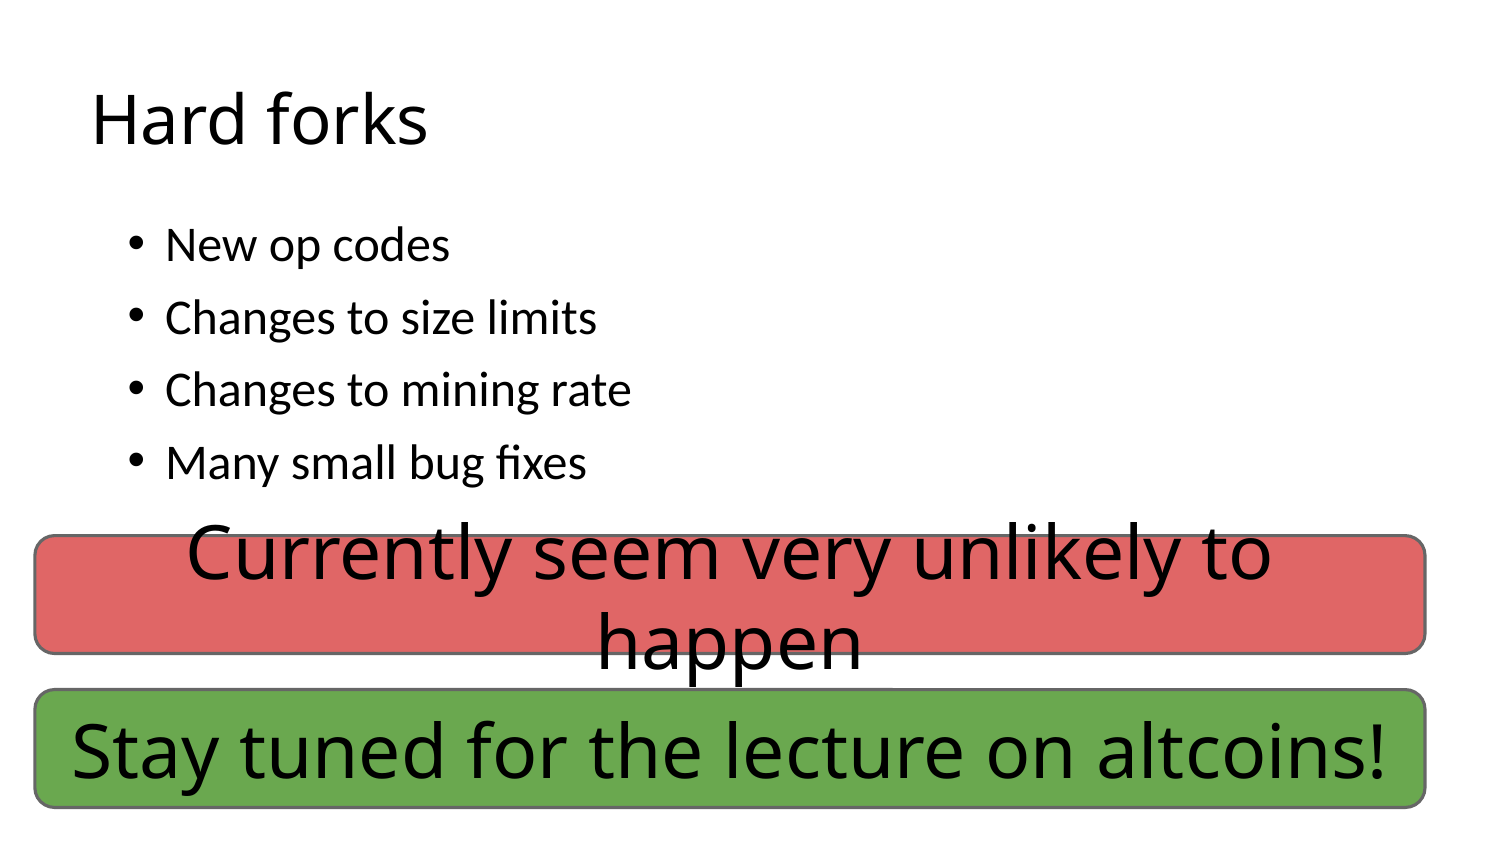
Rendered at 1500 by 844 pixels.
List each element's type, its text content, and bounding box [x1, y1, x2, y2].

text_box Currently seem very unlikely to happen [34, 535, 1426, 654]
list New op codes Changes to size limits Changes to mining rate Many small bug fixes [75, 196, 1445, 770]
text_box Stay tuned for the lecture on altcoins! [34, 689, 1426, 808]
title Hard forks [75, 33, 1425, 175]
